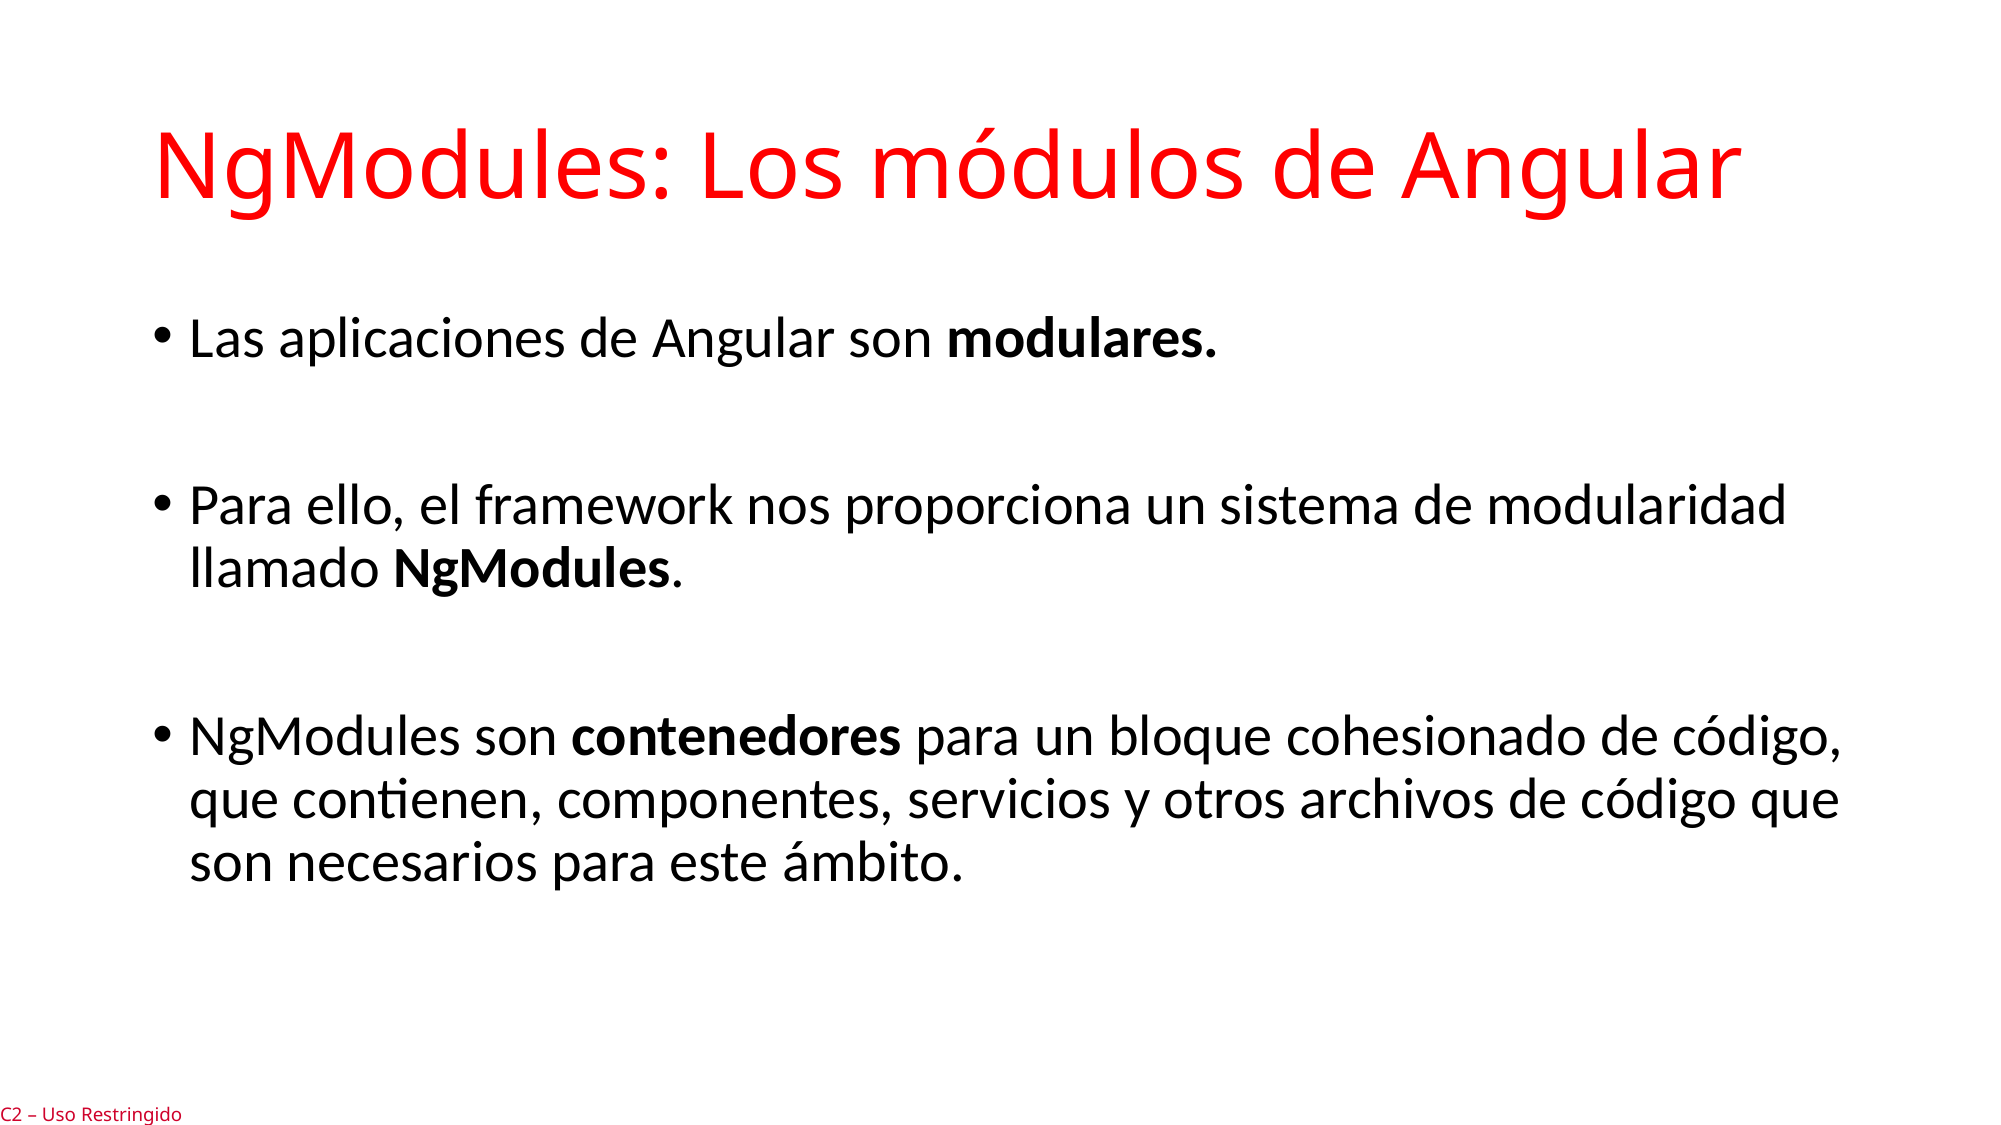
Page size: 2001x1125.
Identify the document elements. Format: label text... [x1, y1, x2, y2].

list Las aplicaciones de Angular son modulares. Para ello, el framework nos proporciona un sistema de modularidad llamado NgModules. NgModules son contenedores para un bloque cohesionado de código, que contienen, componentes, servicios y otros archivos de código que son necesarios para este ámbito. [137, 299, 1863, 1014]
title NgModules: Los módulos de Angular [137, 59, 1863, 278]
